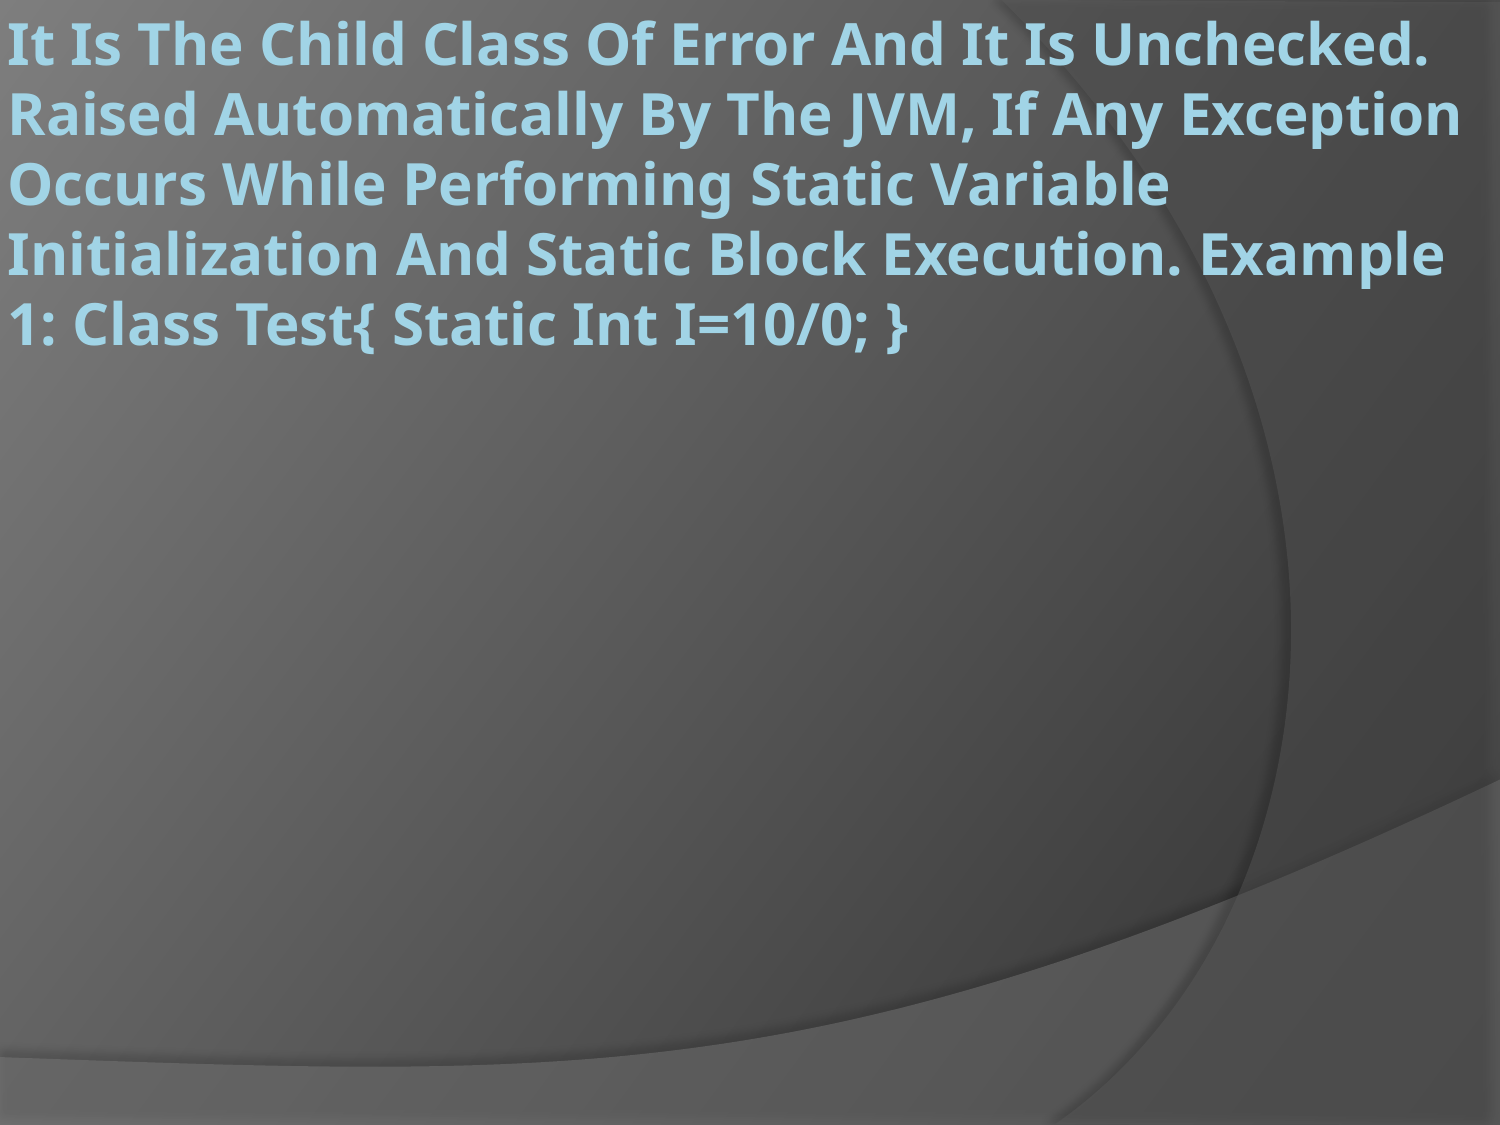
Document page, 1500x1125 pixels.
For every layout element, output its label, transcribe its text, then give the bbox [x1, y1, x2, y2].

title It Is The Child Class Of Error And It Is Unchecked. Raised Automatically By The JVM, If Any Exception Occurs While Performing Static Variable Initialization And Static Block Execution. Example 1: Class Test{ Static Int I=10/0; } [0, 0, 1500, 1125]
